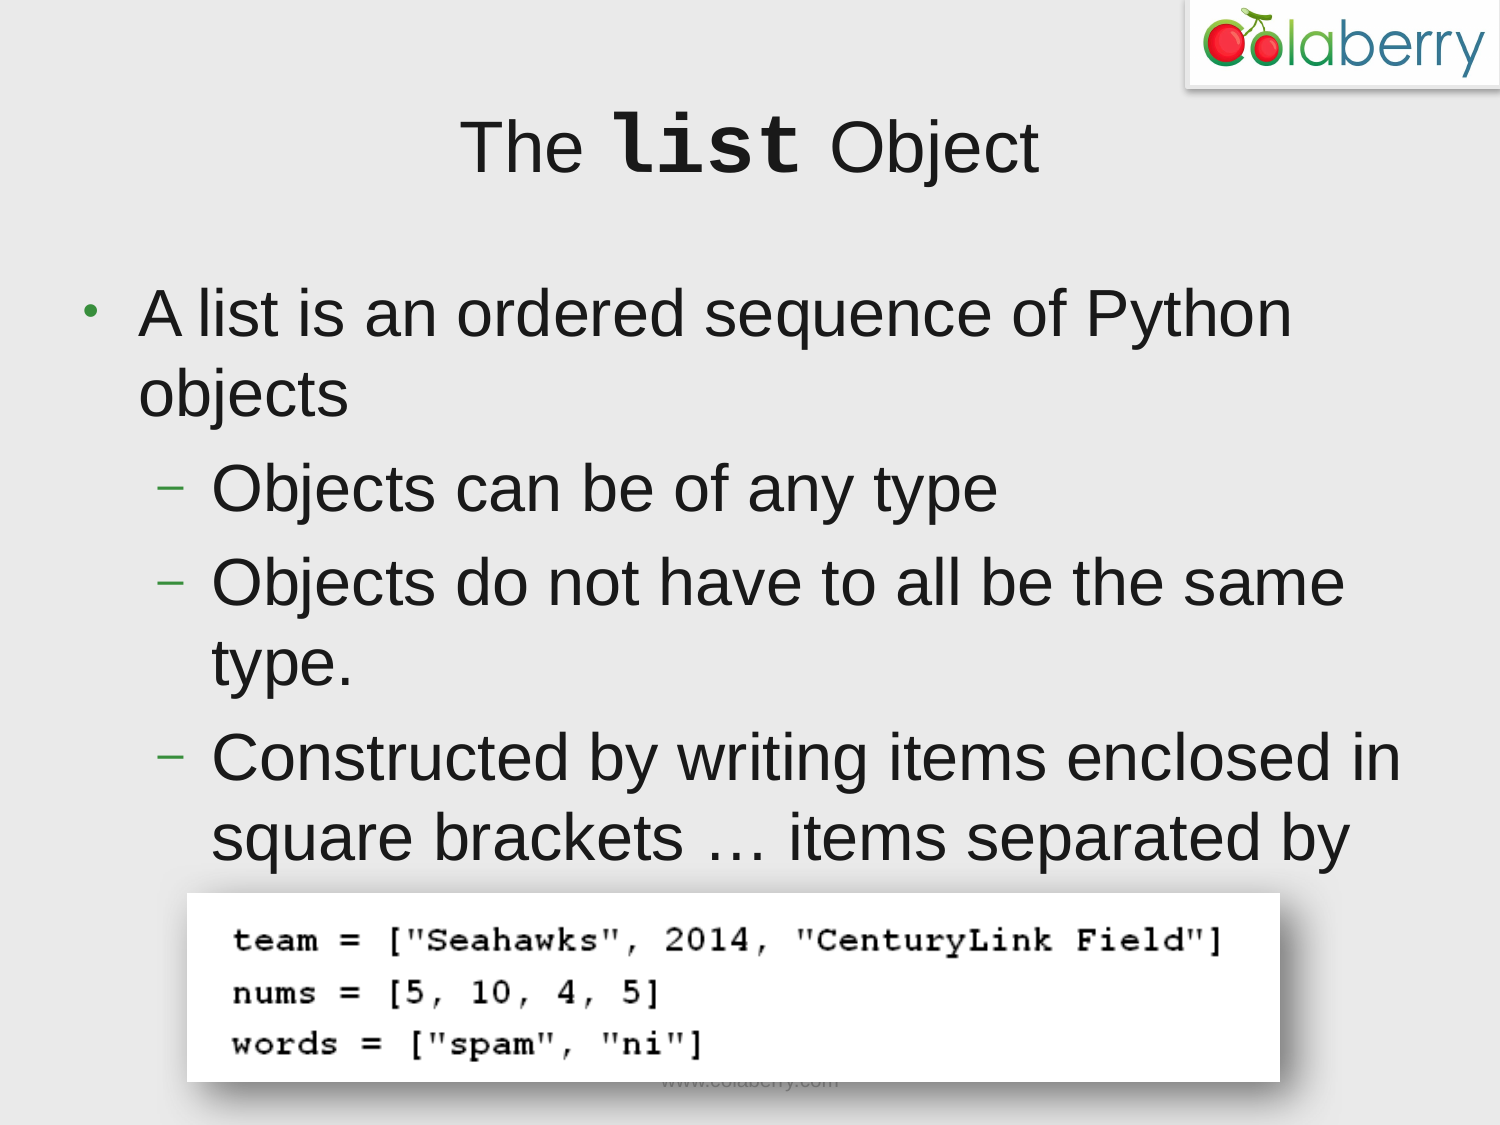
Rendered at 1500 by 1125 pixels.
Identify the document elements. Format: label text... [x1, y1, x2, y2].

list A list is an ordered sequence of Python objects Objects can be of any type Objects do not have to all be the same type. Constructed by writing items enclosed in square brackets … items separated by commas. [74, 261, 1426, 1125]
picture [1190, 0, 1499, 85]
picture [187, 893, 1281, 1082]
title The list Object [74, 14, 1426, 261]
